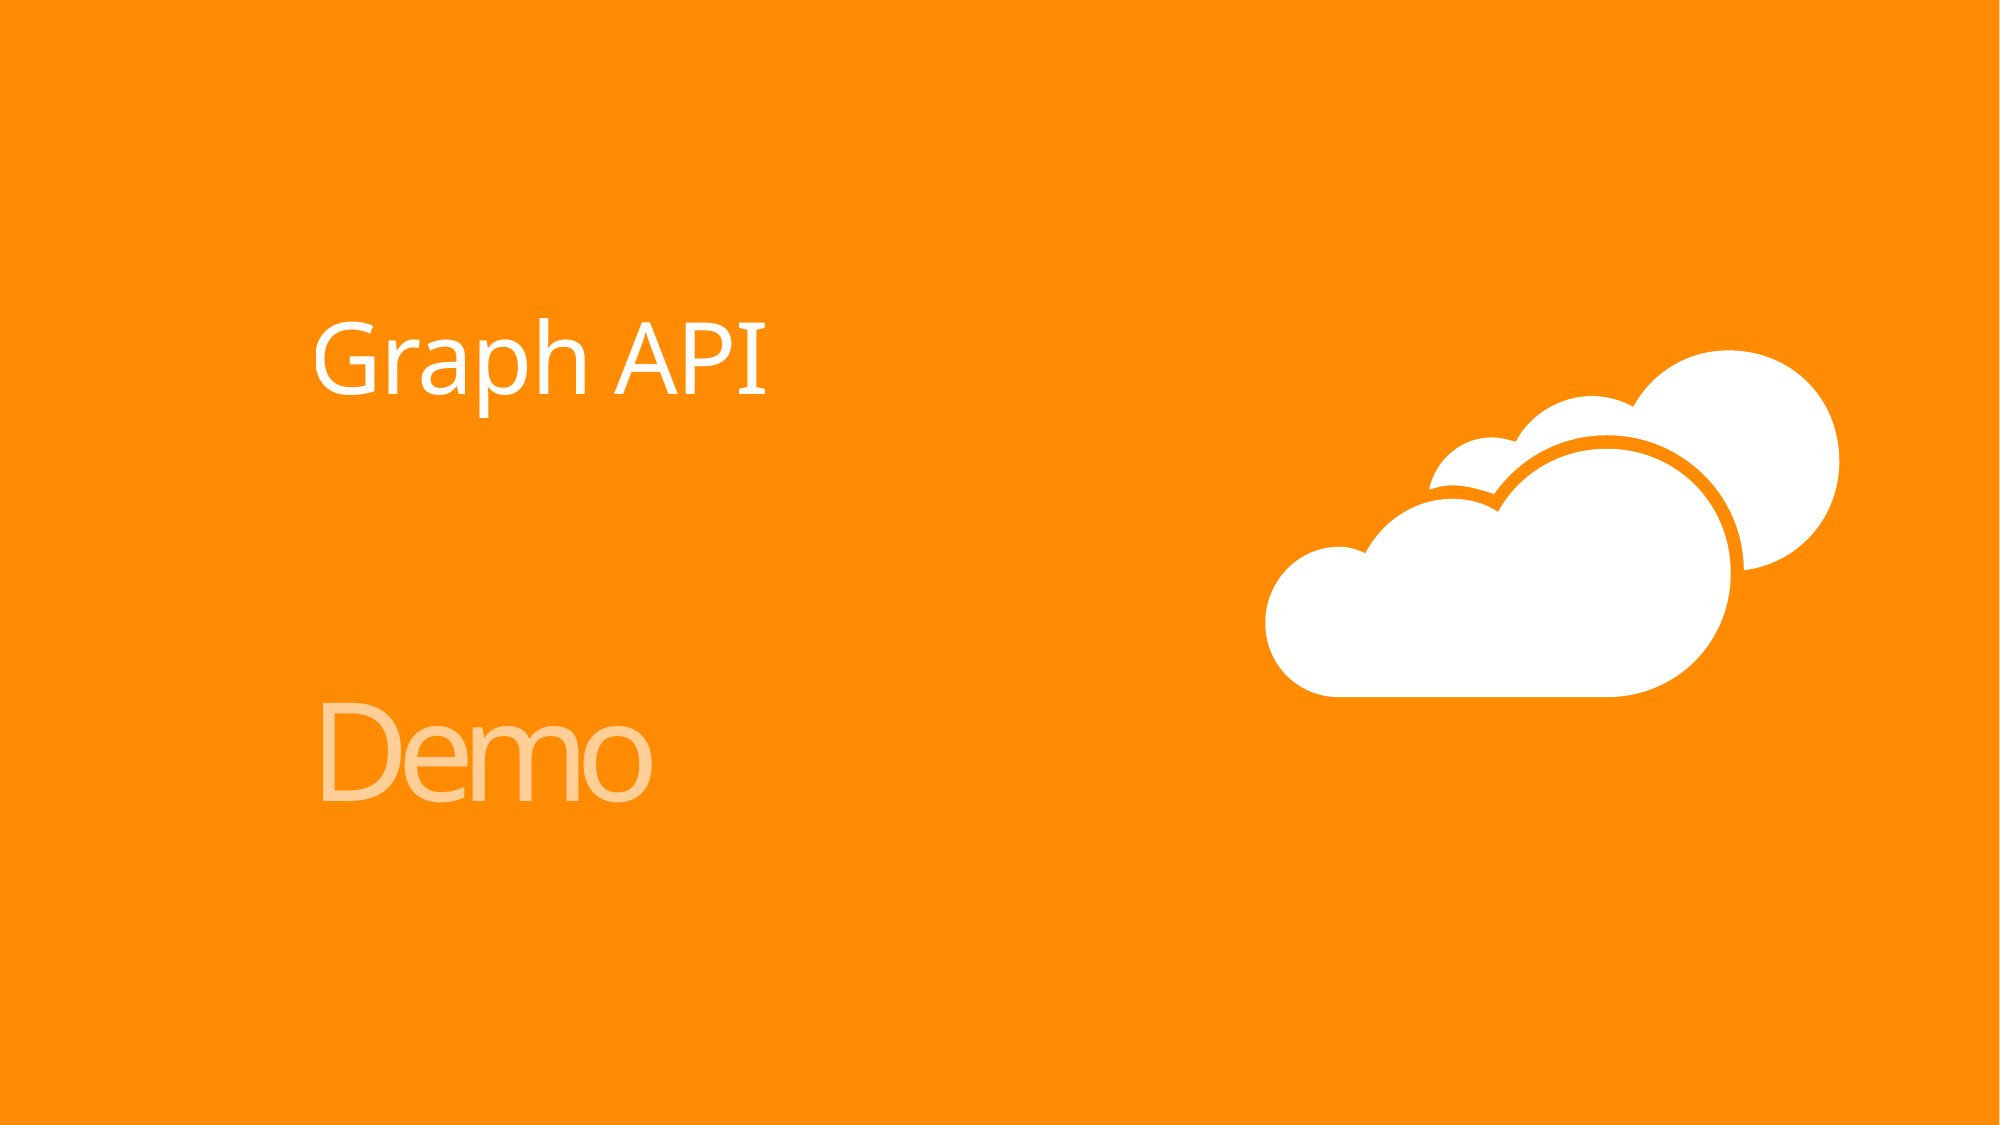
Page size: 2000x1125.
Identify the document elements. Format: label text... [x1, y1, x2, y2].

title Graph API [309, 237, 1183, 488]
list Demo [309, 682, 1766, 892]
